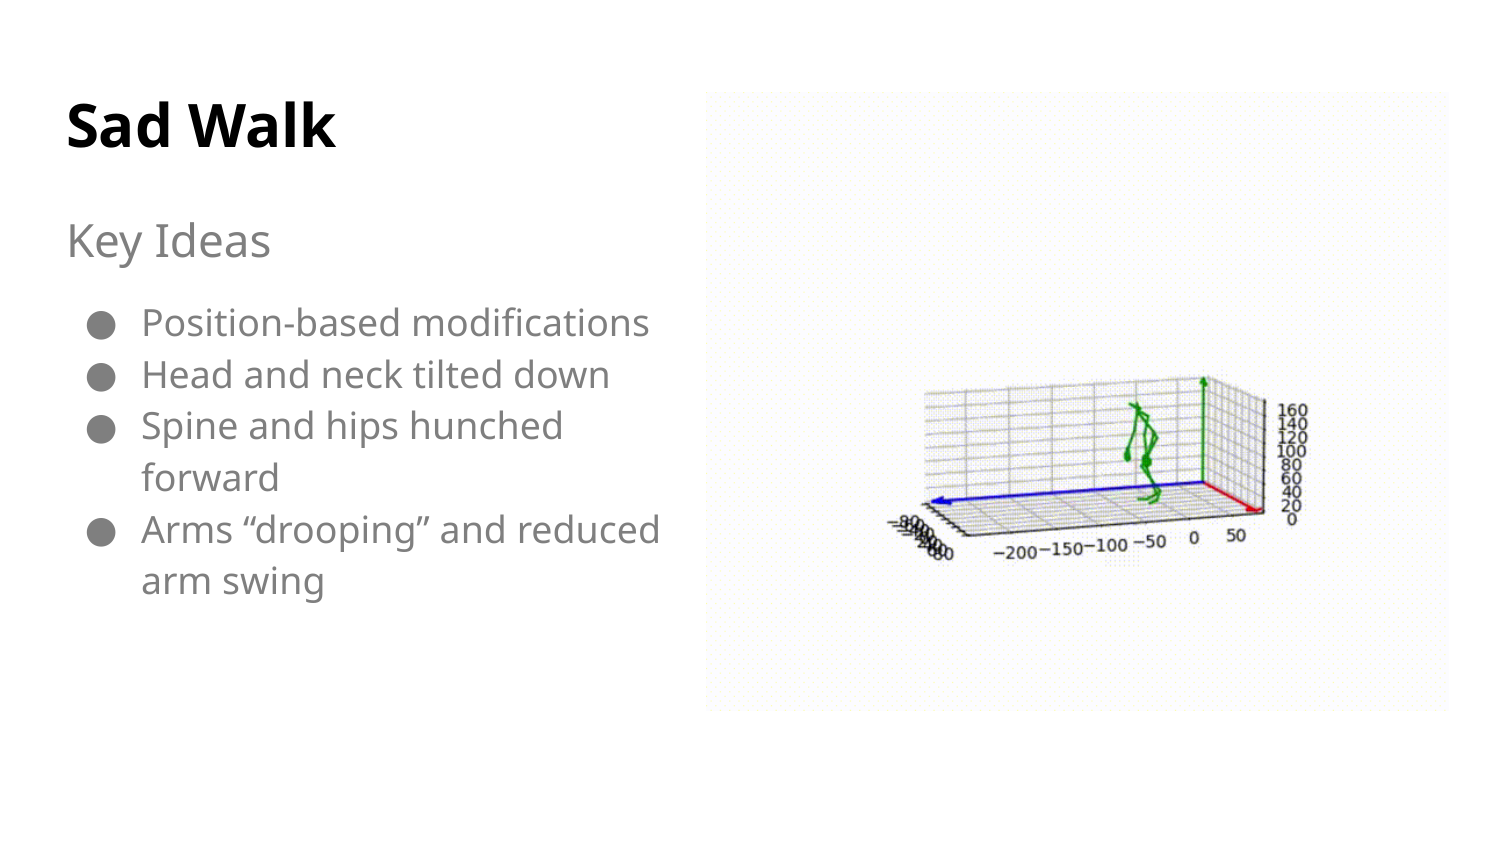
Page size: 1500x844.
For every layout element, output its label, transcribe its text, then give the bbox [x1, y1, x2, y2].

title Sad Walk [51, 72, 1449, 176]
list Key Ideas Position-based modifications Head and neck tilted down Spine and hips hunched forward Arms “drooping” and reduced arm swing [51, 189, 680, 750]
picture [705, 91, 1450, 711]
